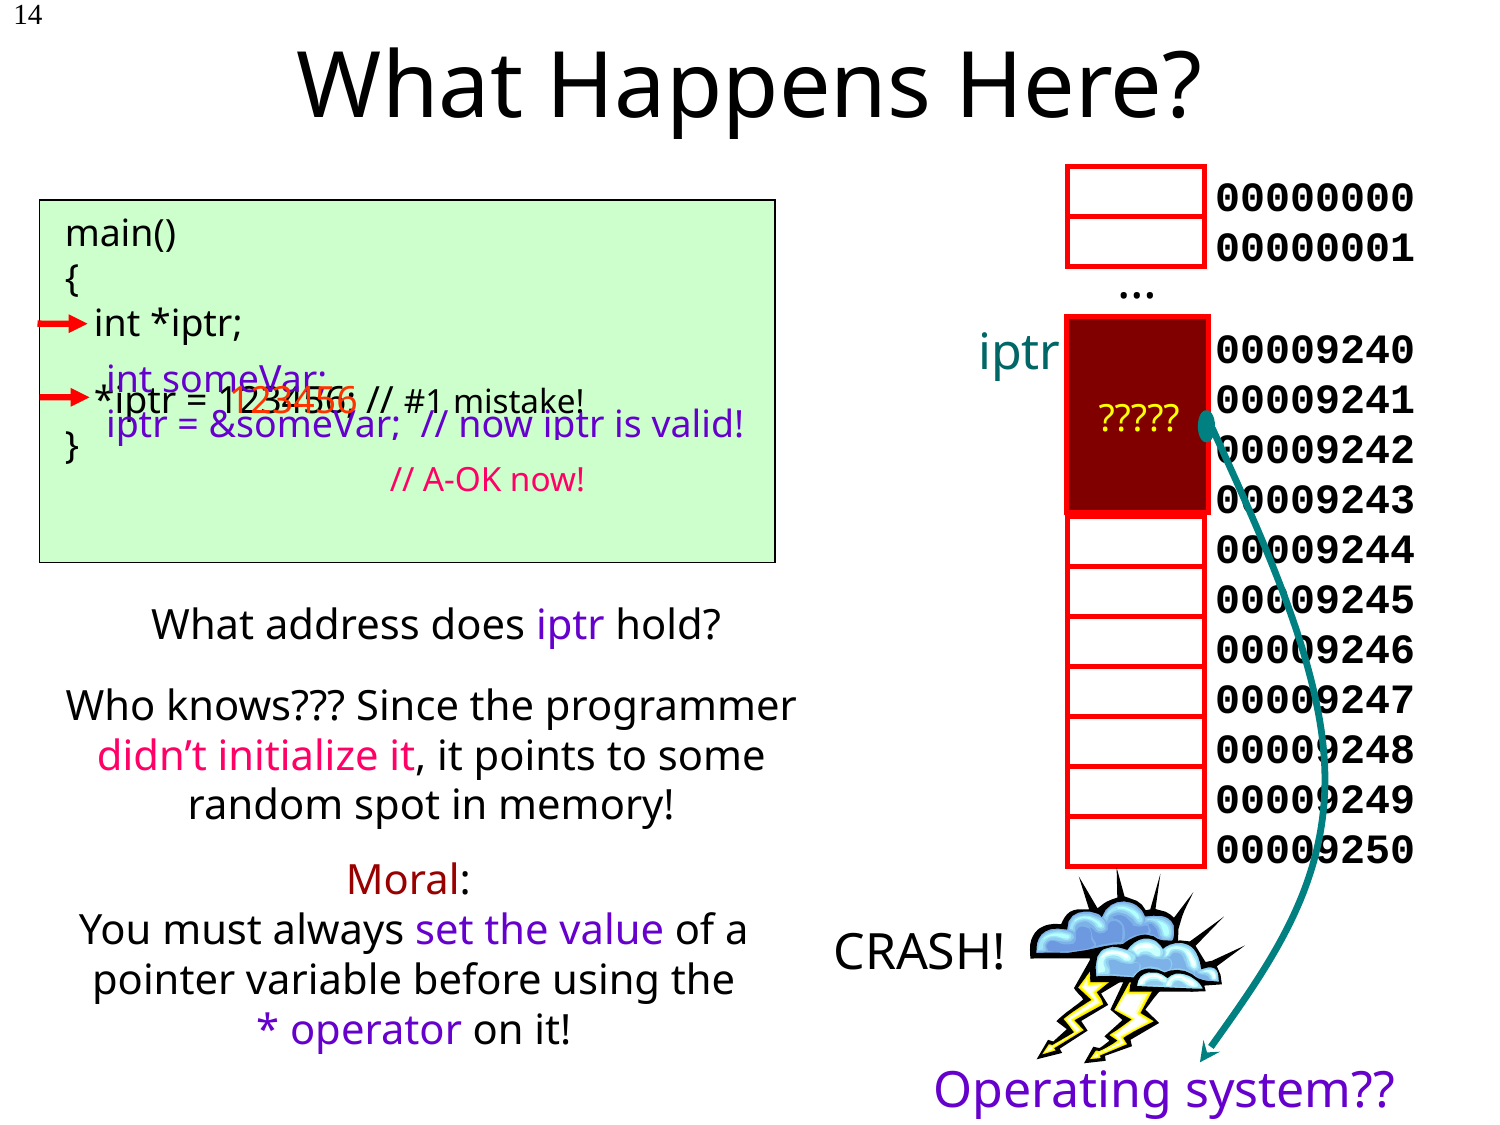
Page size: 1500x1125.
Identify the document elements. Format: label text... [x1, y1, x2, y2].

text_box main() { int *iptr; [0, 202, 825, 397]
text_box 123456 [214, 368, 373, 429]
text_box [866, 1049, 1463, 1125]
text_box 00000000 00000001 [1200, 162, 1430, 278]
text_box [1067, 766, 1194, 816]
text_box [1199, 412, 1328, 1063]
text_box [1067, 522, 1194, 566]
text_box … [1102, 267, 1172, 310]
text_box [1067, 166, 1200, 216]
text_box int someVar; iptr = &someVar; // now iptr is valid! [91, 347, 760, 453]
text_box [1067, 616, 1194, 666]
text_box Who knows??? Since the programmer didn’t initialize it, it points to some random spot in memory! [0, 670, 863, 836]
text_box // A-OK now! [374, 440, 738, 516]
text_box Moral: You must always set the value of a pointer variable before using the * operator on it! [62, 845, 766, 1061]
text_box [1067, 716, 1194, 766]
text_box [39, 391, 90, 404]
title What Happens Here? [112, 0, 1388, 175]
slide_number 14 [0, 0, 58, 63]
text_box [1067, 666, 1194, 716]
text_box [812, 862, 1251, 1069]
text_box [1067, 216, 1200, 267]
text_box [39, 397, 775, 563]
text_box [950, 312, 1219, 513]
text_box [37, 317, 88, 330]
text_box 00009240 00009241 00009242 00009243 00009244 00009245 00009246 00009247 00009248 00009249 00009250 [1222, 314, 1430, 880]
text_box *iptr = 123456; // #1 mistake! } [0, 368, 374, 473]
text_box [1067, 816, 1194, 860]
text_box [1067, 566, 1194, 616]
text_box What address does iptr hold? [136, 590, 736, 655]
